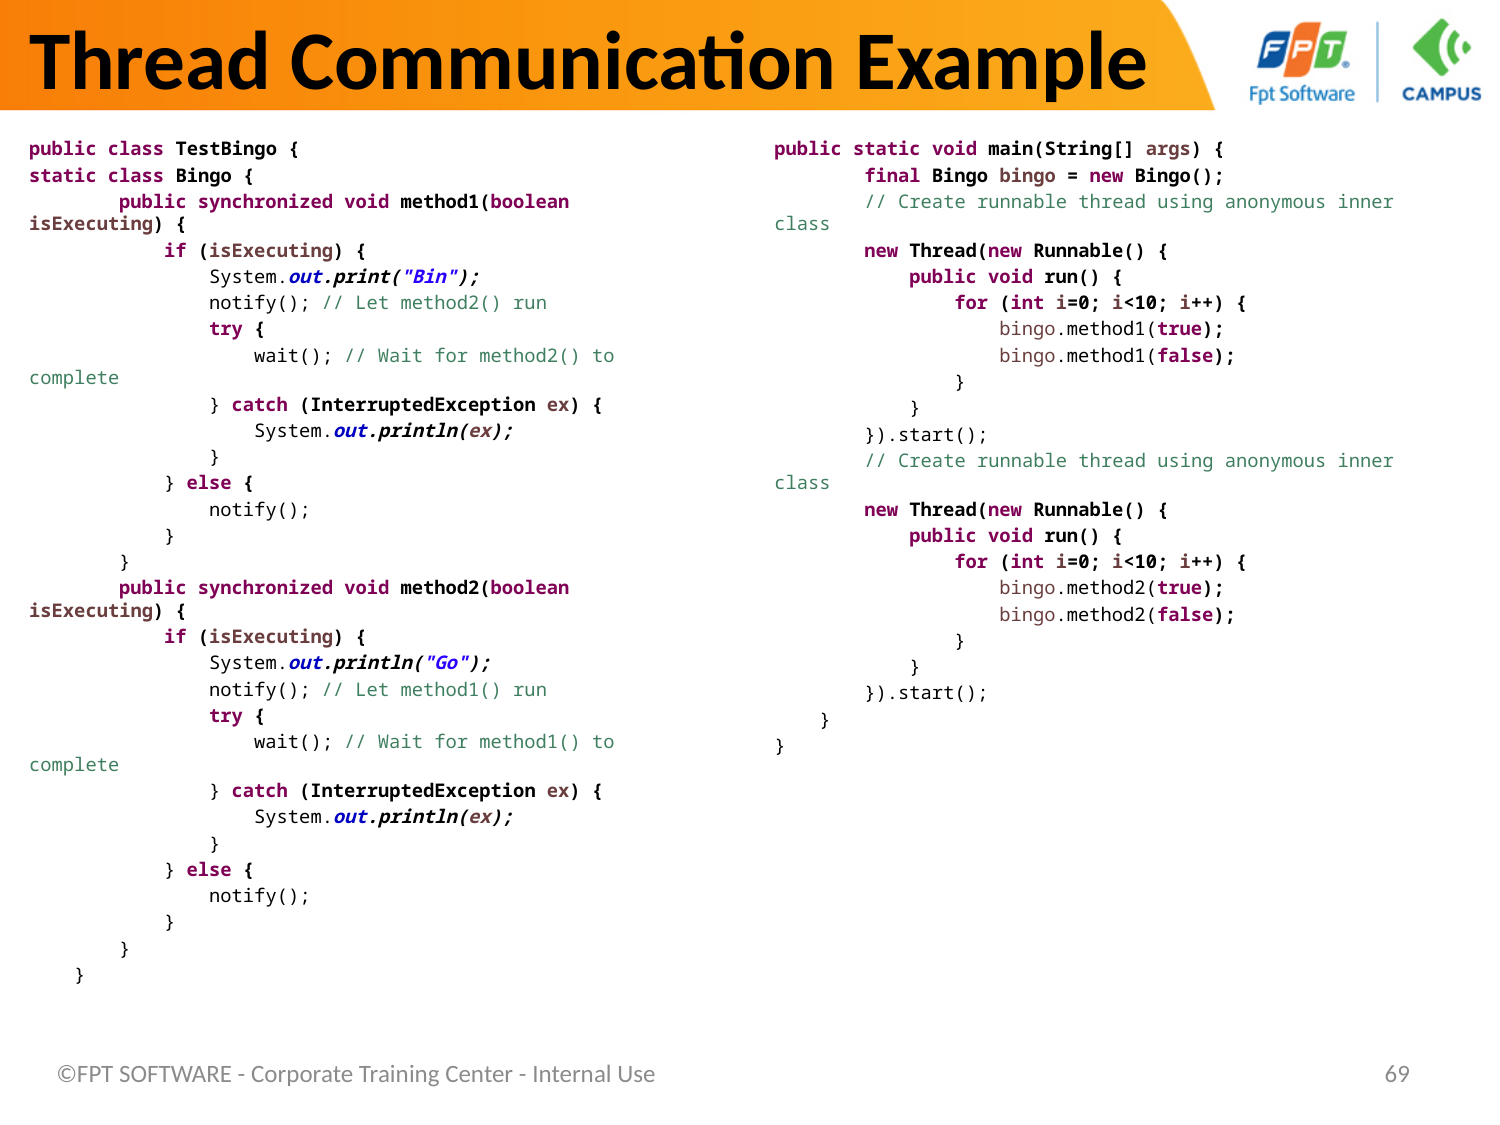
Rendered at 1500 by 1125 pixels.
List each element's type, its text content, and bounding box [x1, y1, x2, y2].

text_box public static void main(String[] args) { final Bingo bingo = new Bingo(); // Create runnable thread using anonymous inner class new Thread(new Runnable() { public void run() { for (int i=0; i<10; i++) { bingo.method1(true); bingo.method1(false); } } }).start(); // Create runnable thread using anonymous inner class new Thread(new Runnable() { public void run() { for (int i=0; i<10; i++) { bingo.method2(true); bingo.method2(false); } } }).start(); } } [759, 129, 1469, 1005]
footer ©FPT SOFTWARE - Corporate Training Center - Internal Use [31, 1042, 682, 1103]
list public class TestBingo { static class Bingo { public synchronized void method1(boolean isExecuting) { if (isExecuting) { System.out.print("Bin"); notify(); // Let method2() run try { wait(); // Wait for method2() to complete } catch (InterruptedException ex) { System.out.println(ex); } } else { notify(); } } public synchronized void method2(boolean isExecuting) { if (isExecuting) { System.out.println("Go"); notify(); // Let method1() run try { wait(); // Wait for method1() to complete } catch (InterruptedException ex) { System.out.println(ex); } } else { notify(); } } } [14, 129, 724, 1005]
slide_number 69 [1074, 1042, 1425, 1103]
title Thread Communication Example [14, 2, 1425, 111]
picture [0, 0, 1500, 1125]
